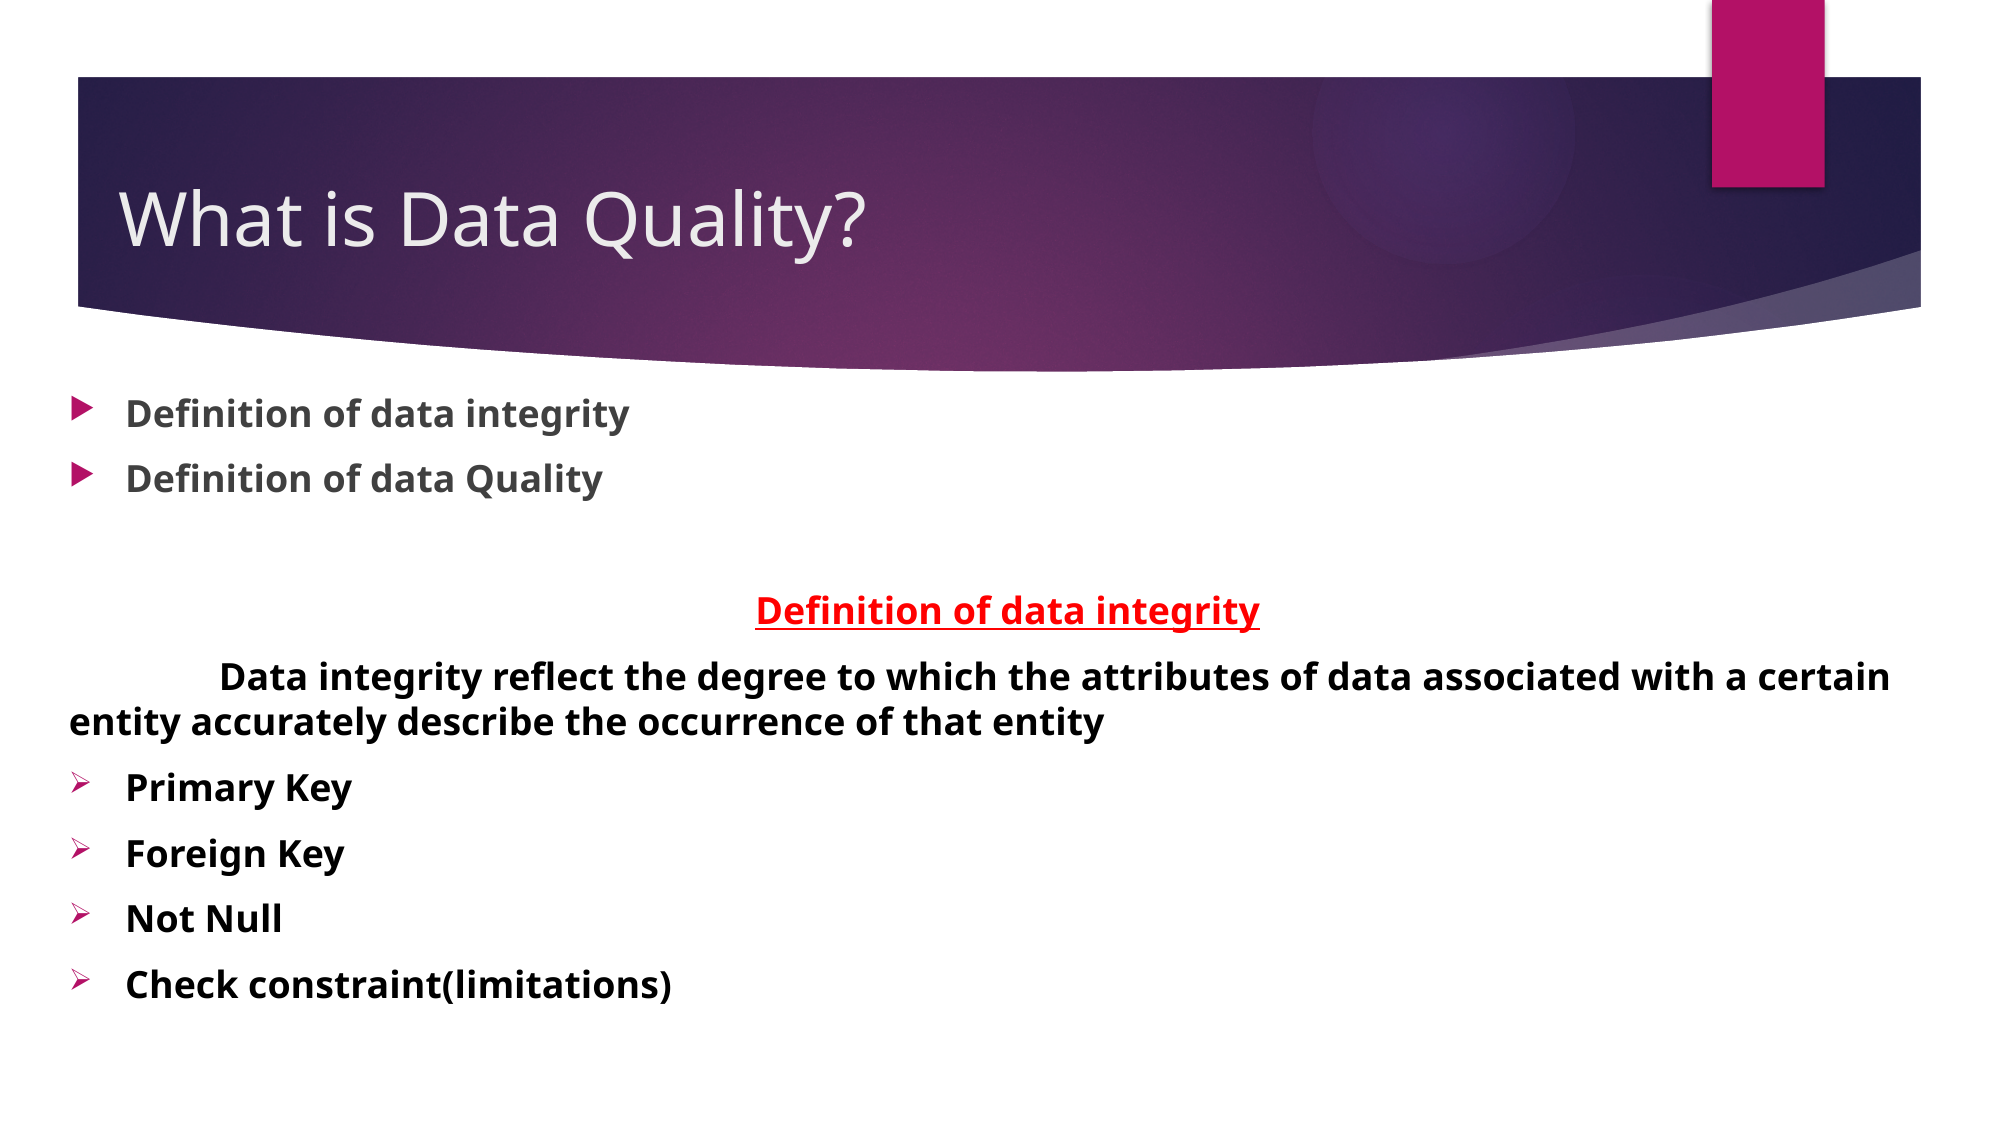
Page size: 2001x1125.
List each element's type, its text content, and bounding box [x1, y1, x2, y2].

list Definition of data integrity Definition of data Quality Definition of data integrity Data integrity reflect the degree to which the attributes of data associated with a certain entity accurately describe the occurrence of that entity Primary Key Foreign Key Not Null Check constraint(limitations) [53, 382, 1962, 1097]
title What is Data Quality? [103, 159, 1627, 275]
